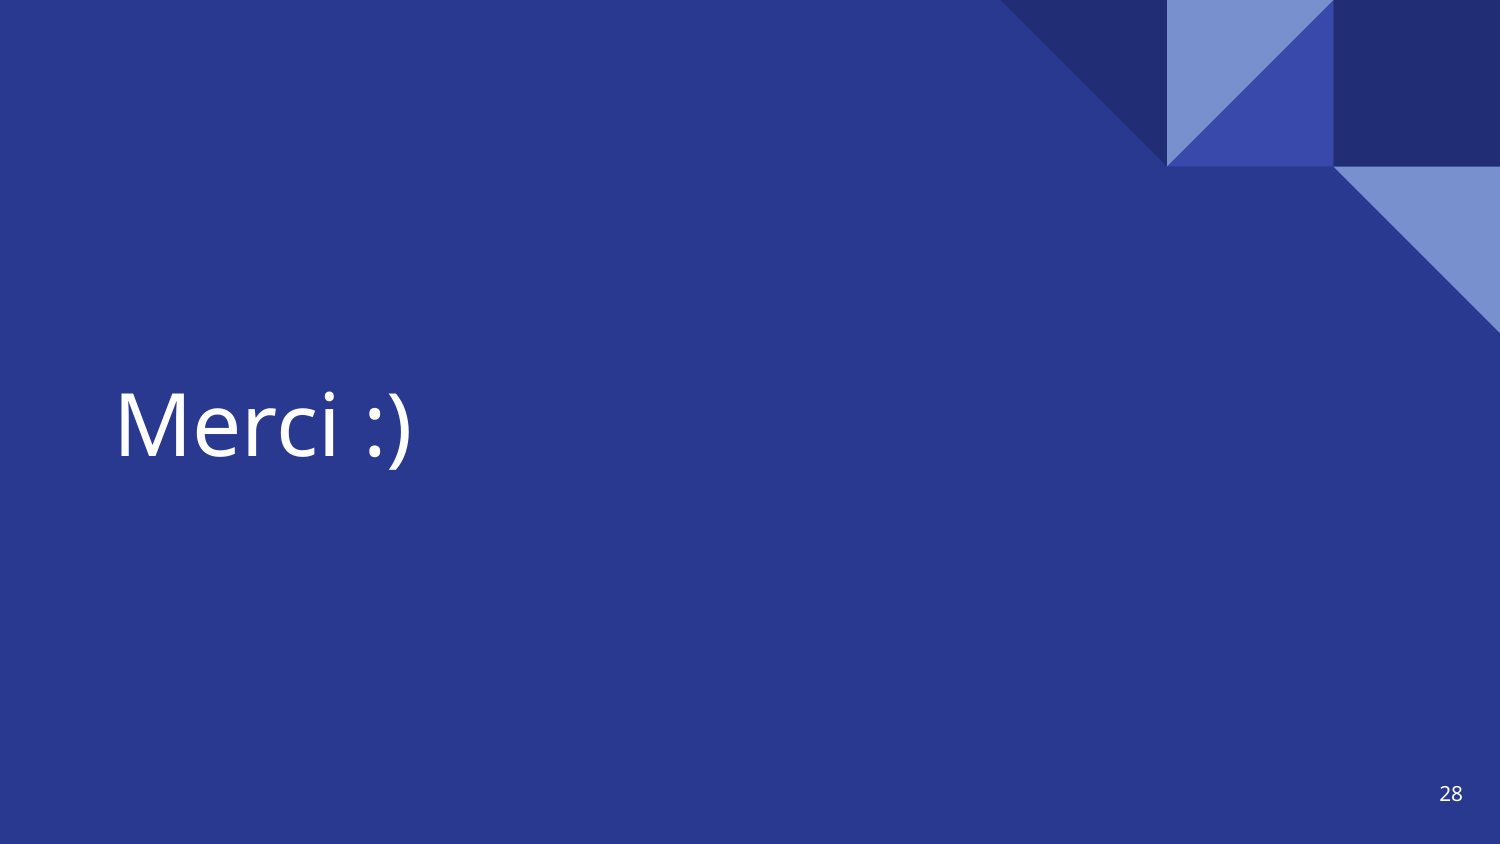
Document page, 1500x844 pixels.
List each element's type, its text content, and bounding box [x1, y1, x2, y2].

slide_number ‹#› [1387, 762, 1478, 828]
title Merci :) [98, 353, 1447, 491]
